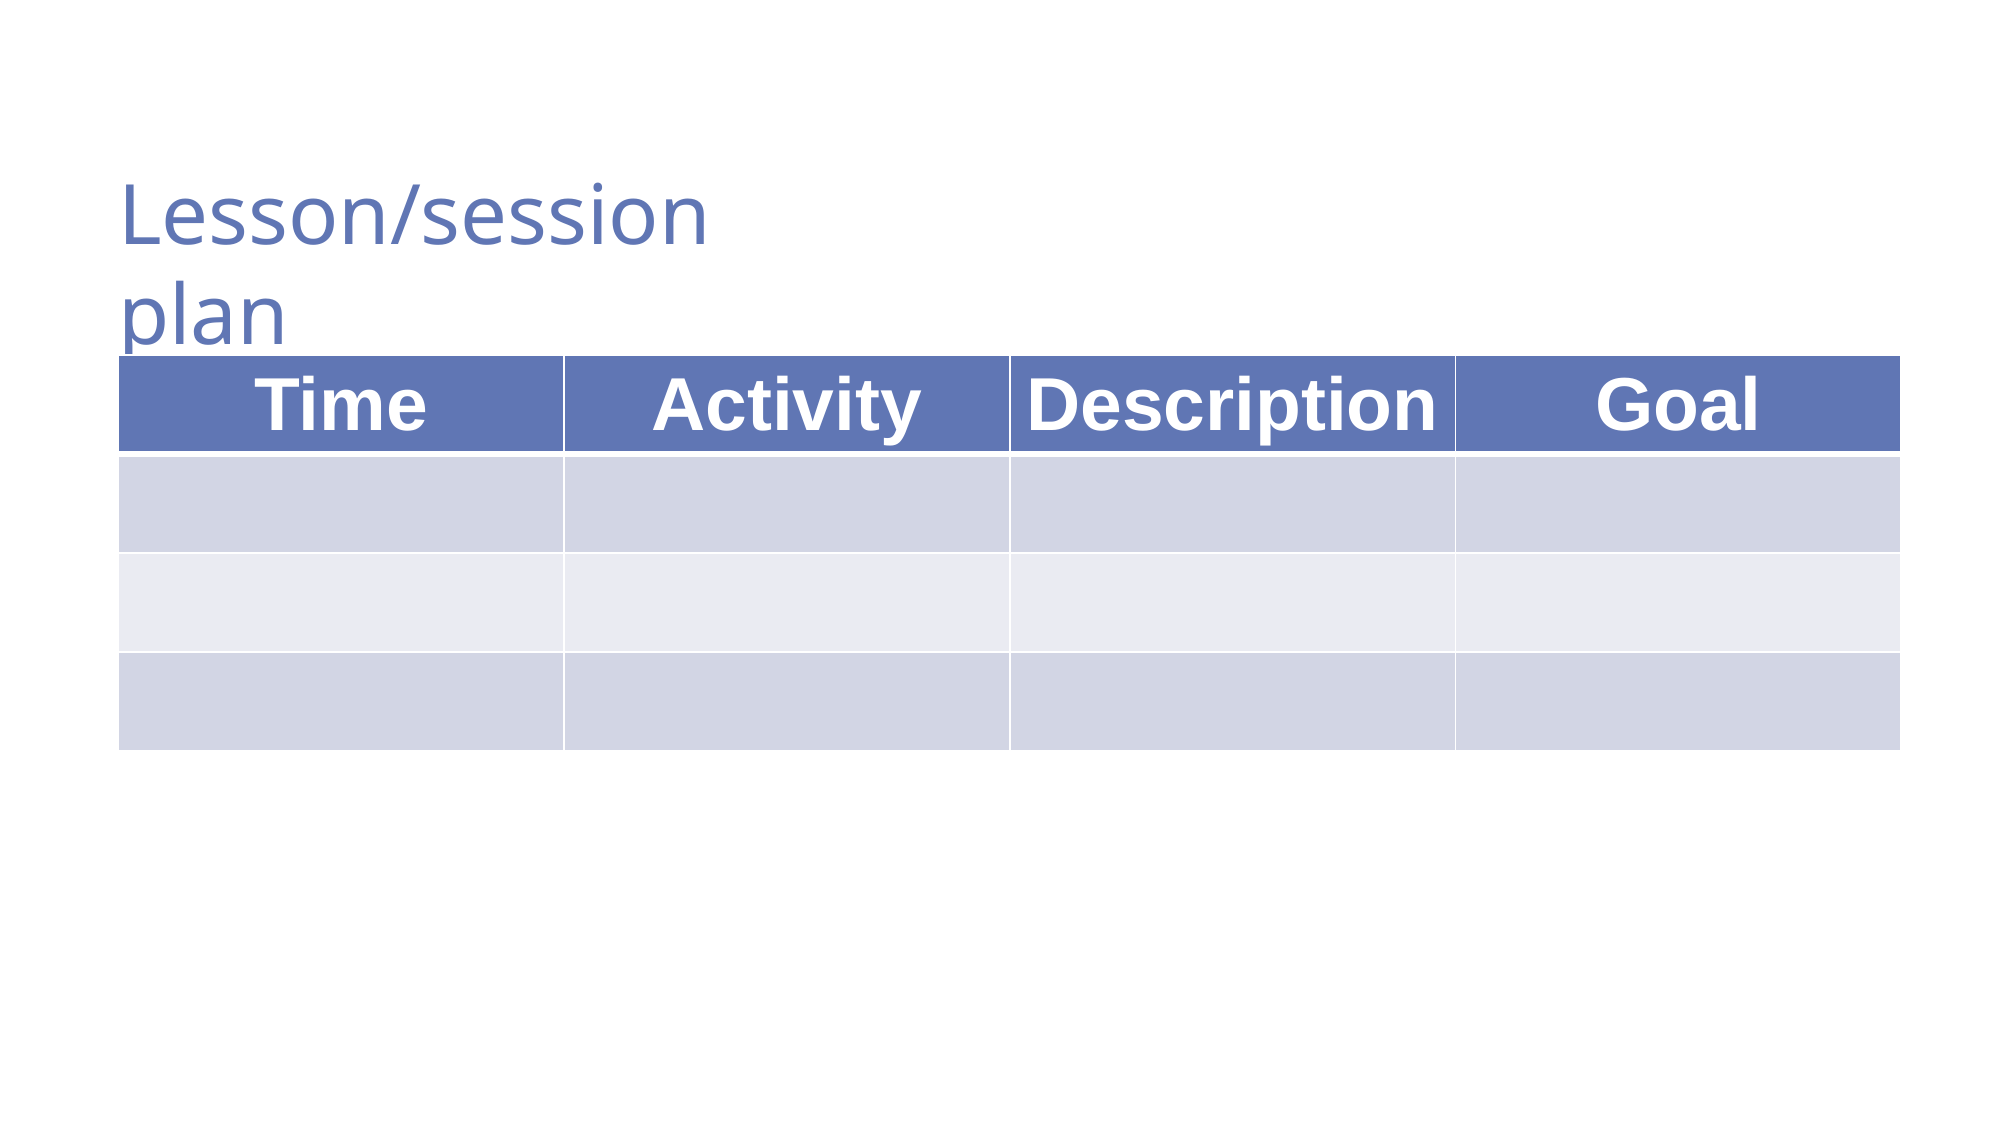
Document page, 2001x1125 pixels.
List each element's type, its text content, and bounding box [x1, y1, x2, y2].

table_cell [119, 457, 563, 552]
table_cell [1011, 554, 1455, 651]
title Lesson/session plan [118, 161, 821, 244]
table_cell [565, 653, 1009, 750]
table_header Activity [565, 356, 1009, 451]
table_header Description [1011, 356, 1455, 451]
table_cell [1011, 457, 1455, 552]
table_cell [1456, 653, 1900, 750]
table_cell [1456, 554, 1900, 651]
table_cell [565, 554, 1009, 651]
table_header Goal [1456, 356, 1900, 451]
table_cell [119, 653, 563, 750]
table_cell [1011, 653, 1455, 750]
table_cell [1456, 457, 1900, 552]
table_cell [119, 554, 563, 651]
table_cell [565, 457, 1009, 552]
table_header Time [119, 356, 563, 451]
